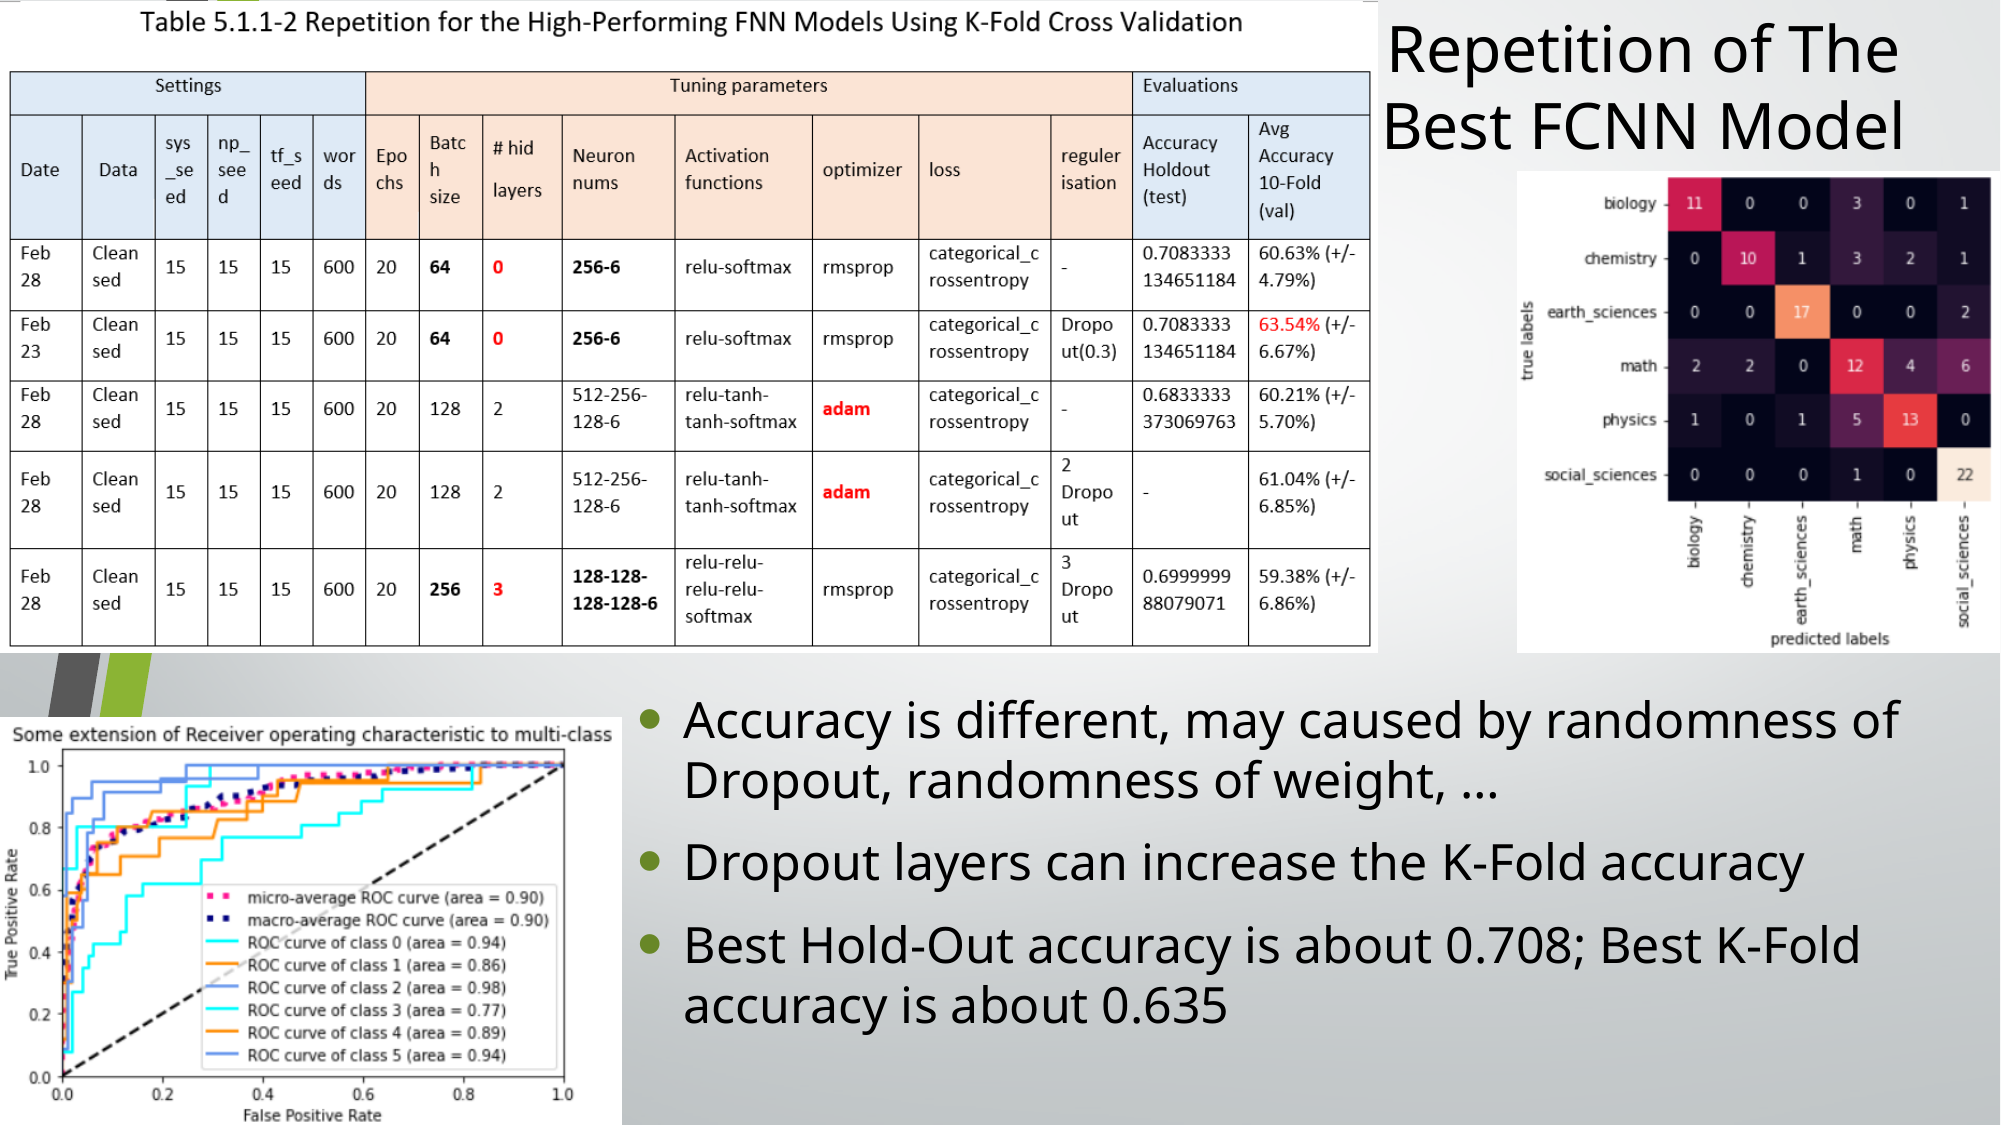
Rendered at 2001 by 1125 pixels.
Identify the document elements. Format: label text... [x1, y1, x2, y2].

title Repetition of The Best FCNN Model [1303, 0, 1984, 172]
list Accuracy is different, may caused by randomness of Dropout, randomness of weight, … Dropout layers can increase the K-Fold accuracy Best Hold-Out accuracy is about 0.708; Best K-Fold accuracy is about 0.635 [622, 596, 2000, 1125]
picture [1517, 171, 2000, 653]
picture [0, 717, 623, 1125]
picture [0, 1, 1379, 653]
